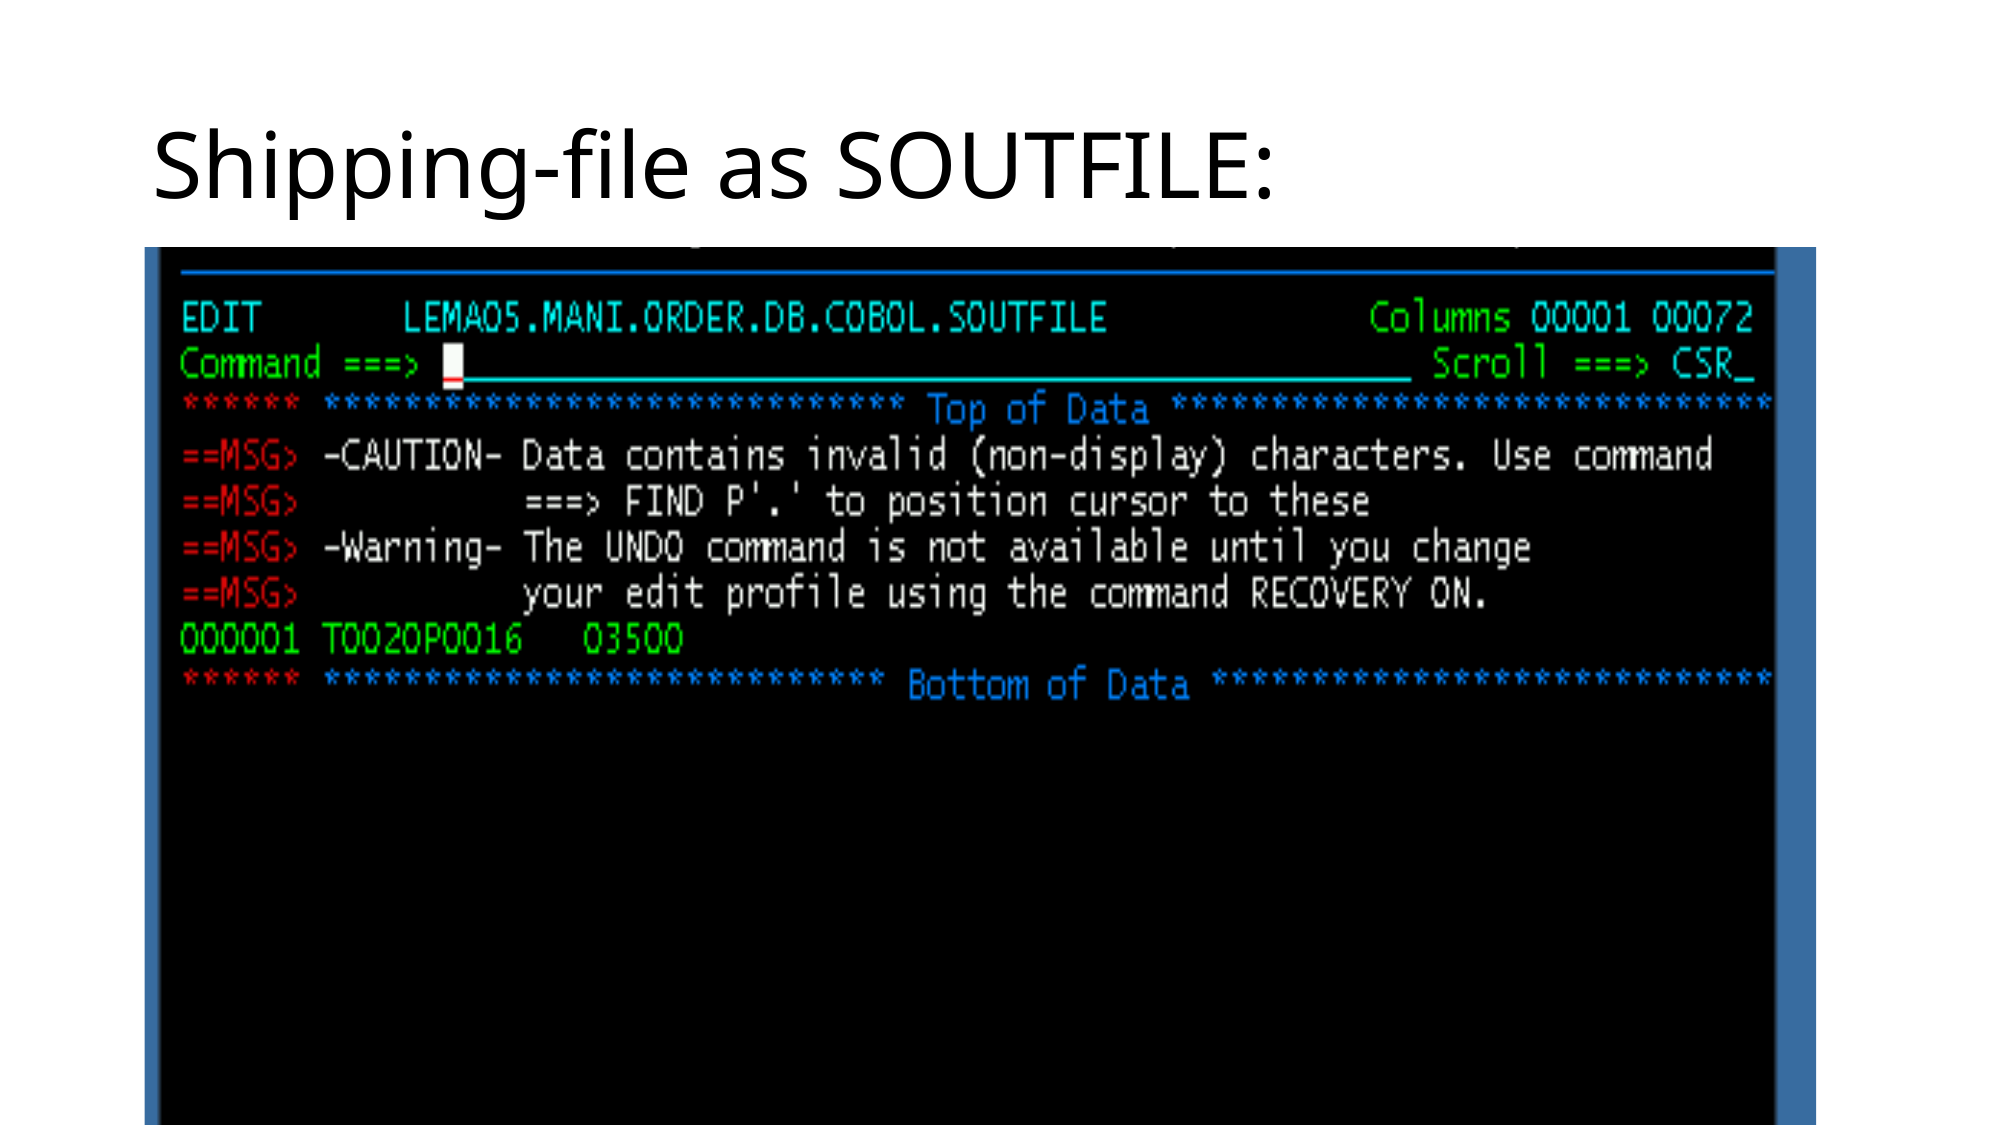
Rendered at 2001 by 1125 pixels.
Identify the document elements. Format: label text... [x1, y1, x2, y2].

title Shipping-file as SOUTFILE: [137, 59, 1863, 278]
picture [144, 247, 1817, 1125]
